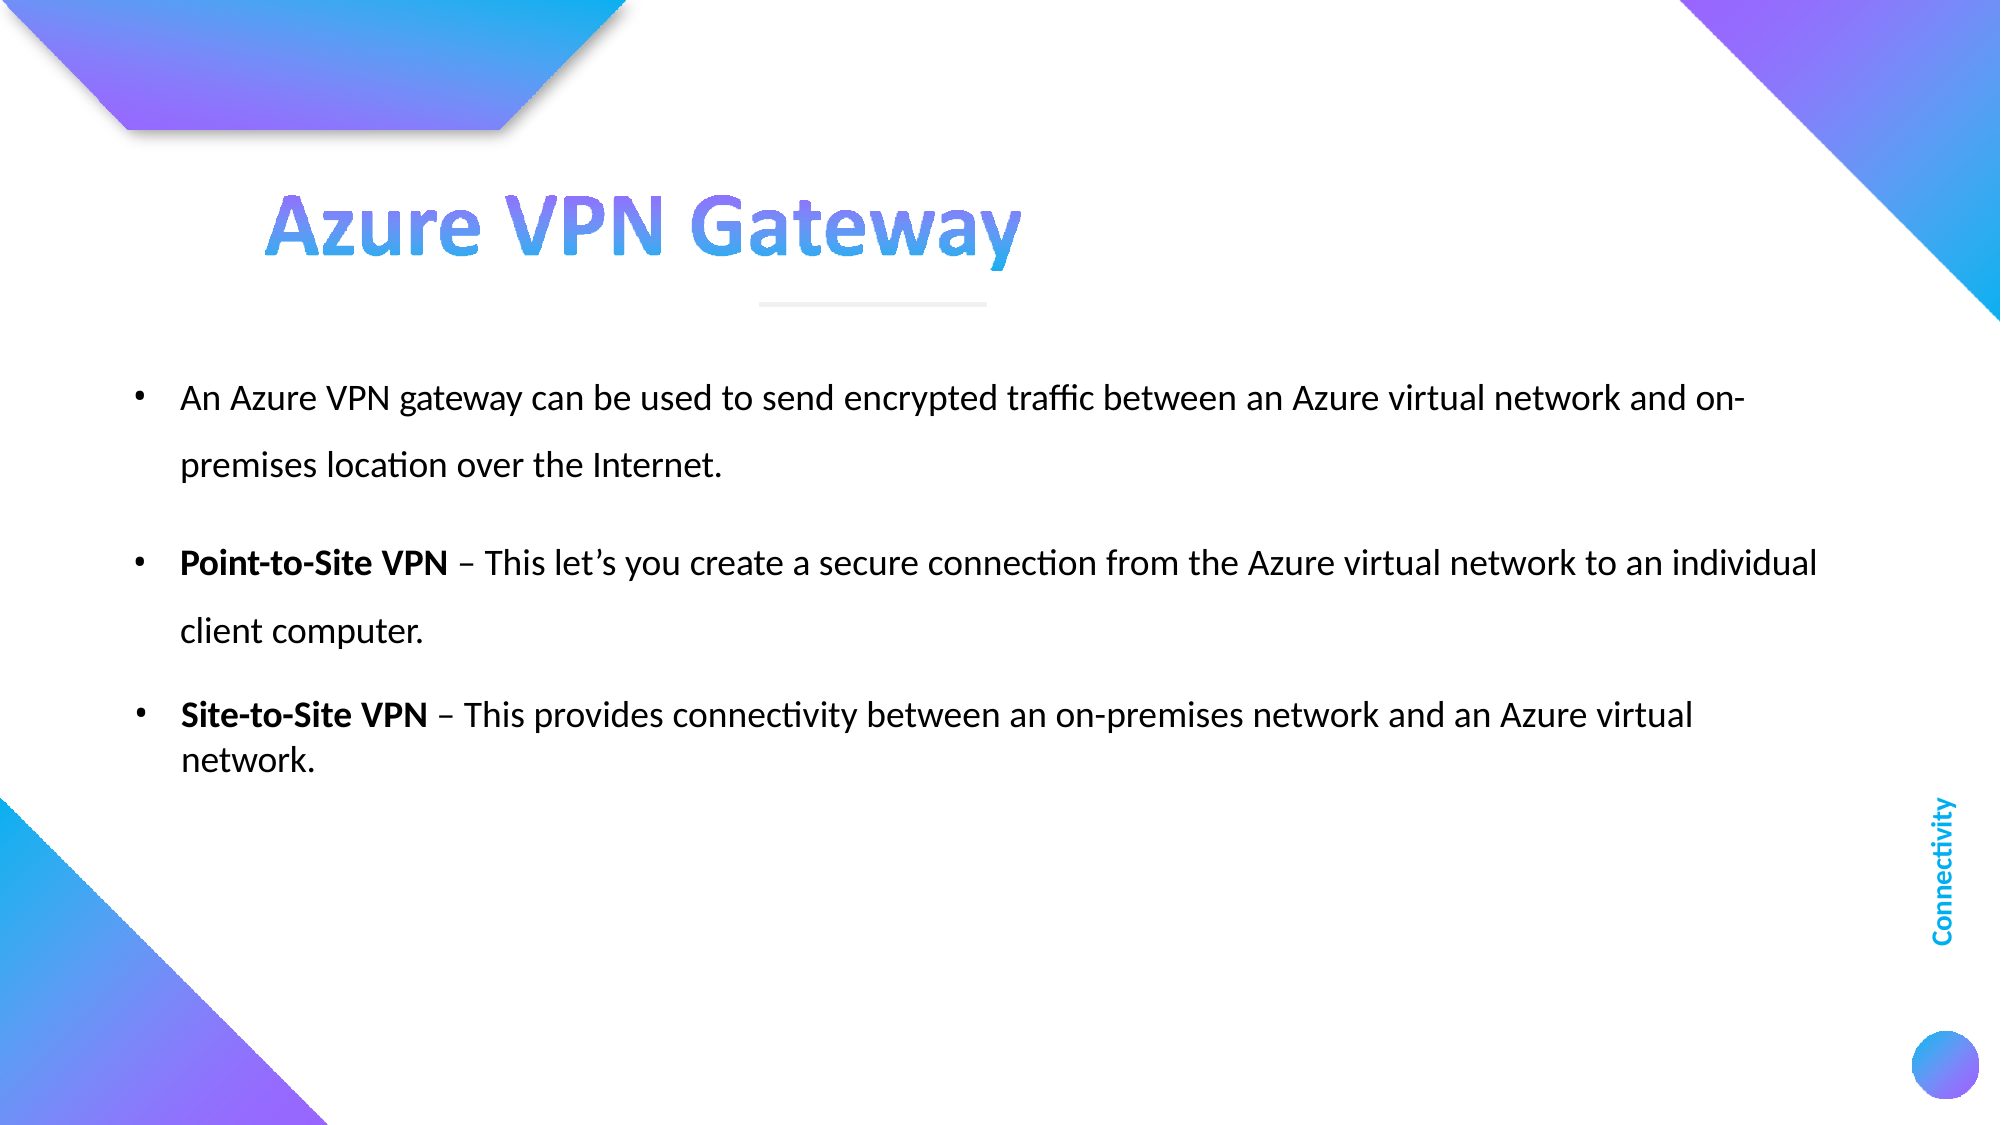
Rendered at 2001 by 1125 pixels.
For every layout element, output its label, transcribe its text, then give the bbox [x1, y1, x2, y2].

text_box Connectivity [1927, 792, 1961, 949]
picture [1677, 0, 2000, 323]
picture [1911, 1031, 1979, 1099]
picture [265, 195, 1021, 272]
picture [0, 798, 328, 1125]
text_box An Azure VPN gateway can be used to send encrypted traffic between an Azure virtual network and on- premises location over the Internet. Point-to-Site VPN – This let’s you create a secure connection from the Azure virtual network to an individual client computer. Site-to-Site VPN – This provides connectivity between an on-premises network and an Azure virtual network. [130, 347, 1843, 780]
picture [0, 0, 653, 157]
